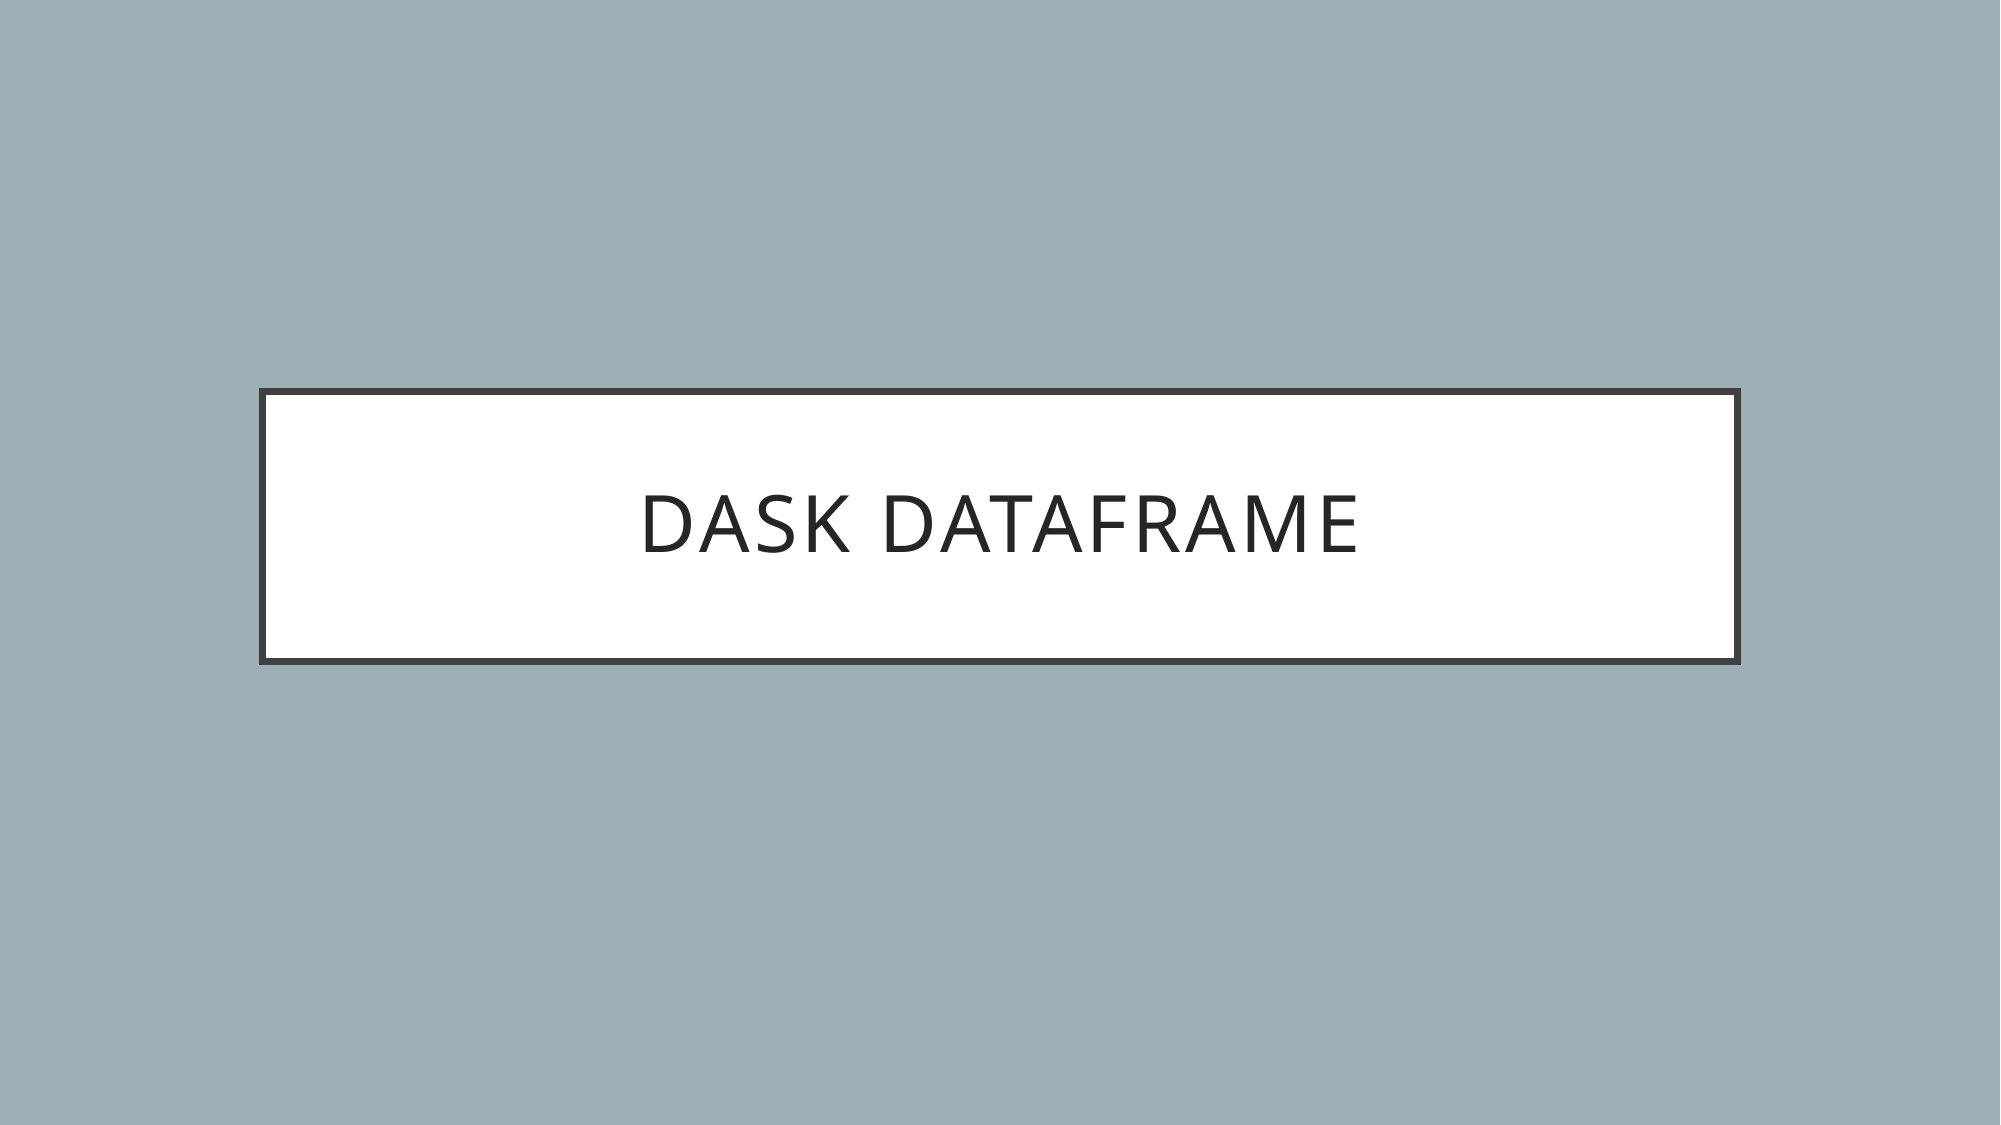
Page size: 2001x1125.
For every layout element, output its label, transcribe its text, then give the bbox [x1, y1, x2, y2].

title Dask DataFrame [259, 388, 1741, 665]
